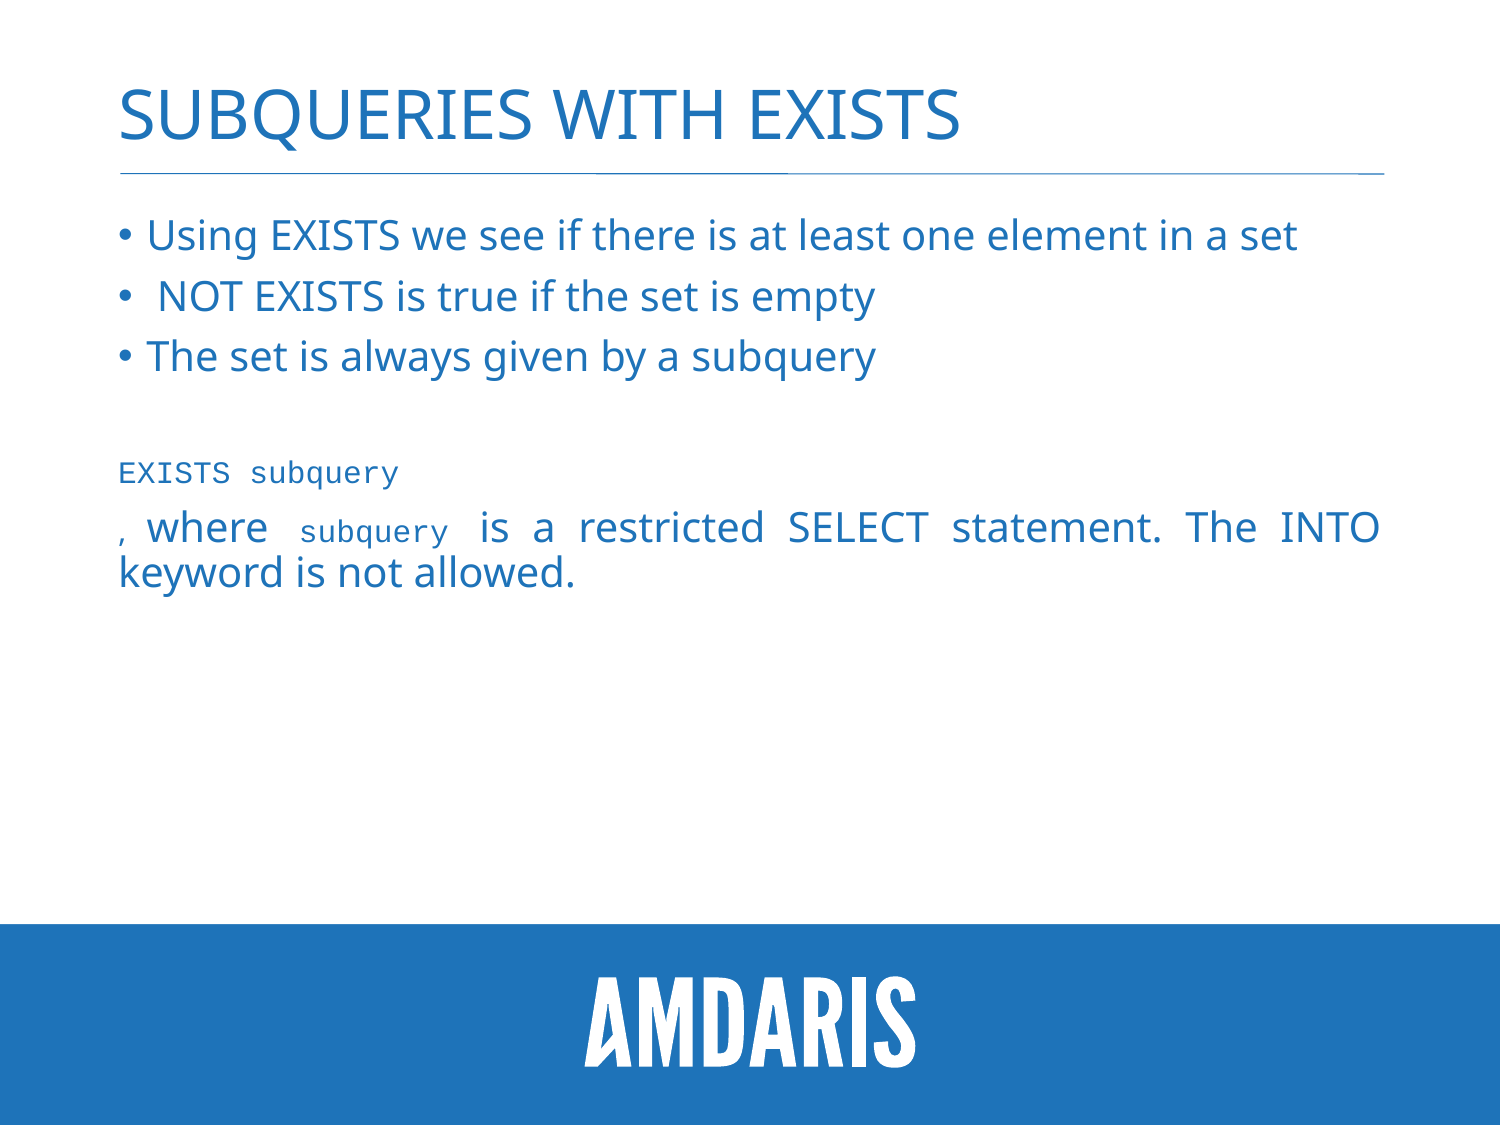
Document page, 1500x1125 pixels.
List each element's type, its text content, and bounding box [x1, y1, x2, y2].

list Using EXISTS we see if there is at least one element in a set NOT EXISTS is true if the set is empty The set is always given by a subquery EXISTS subquery , where subquery is a restricted SELECT statement. The INTO keyword is not allowed. [103, 206, 1397, 887]
title Subqueries with Exists [103, 59, 1397, 175]
